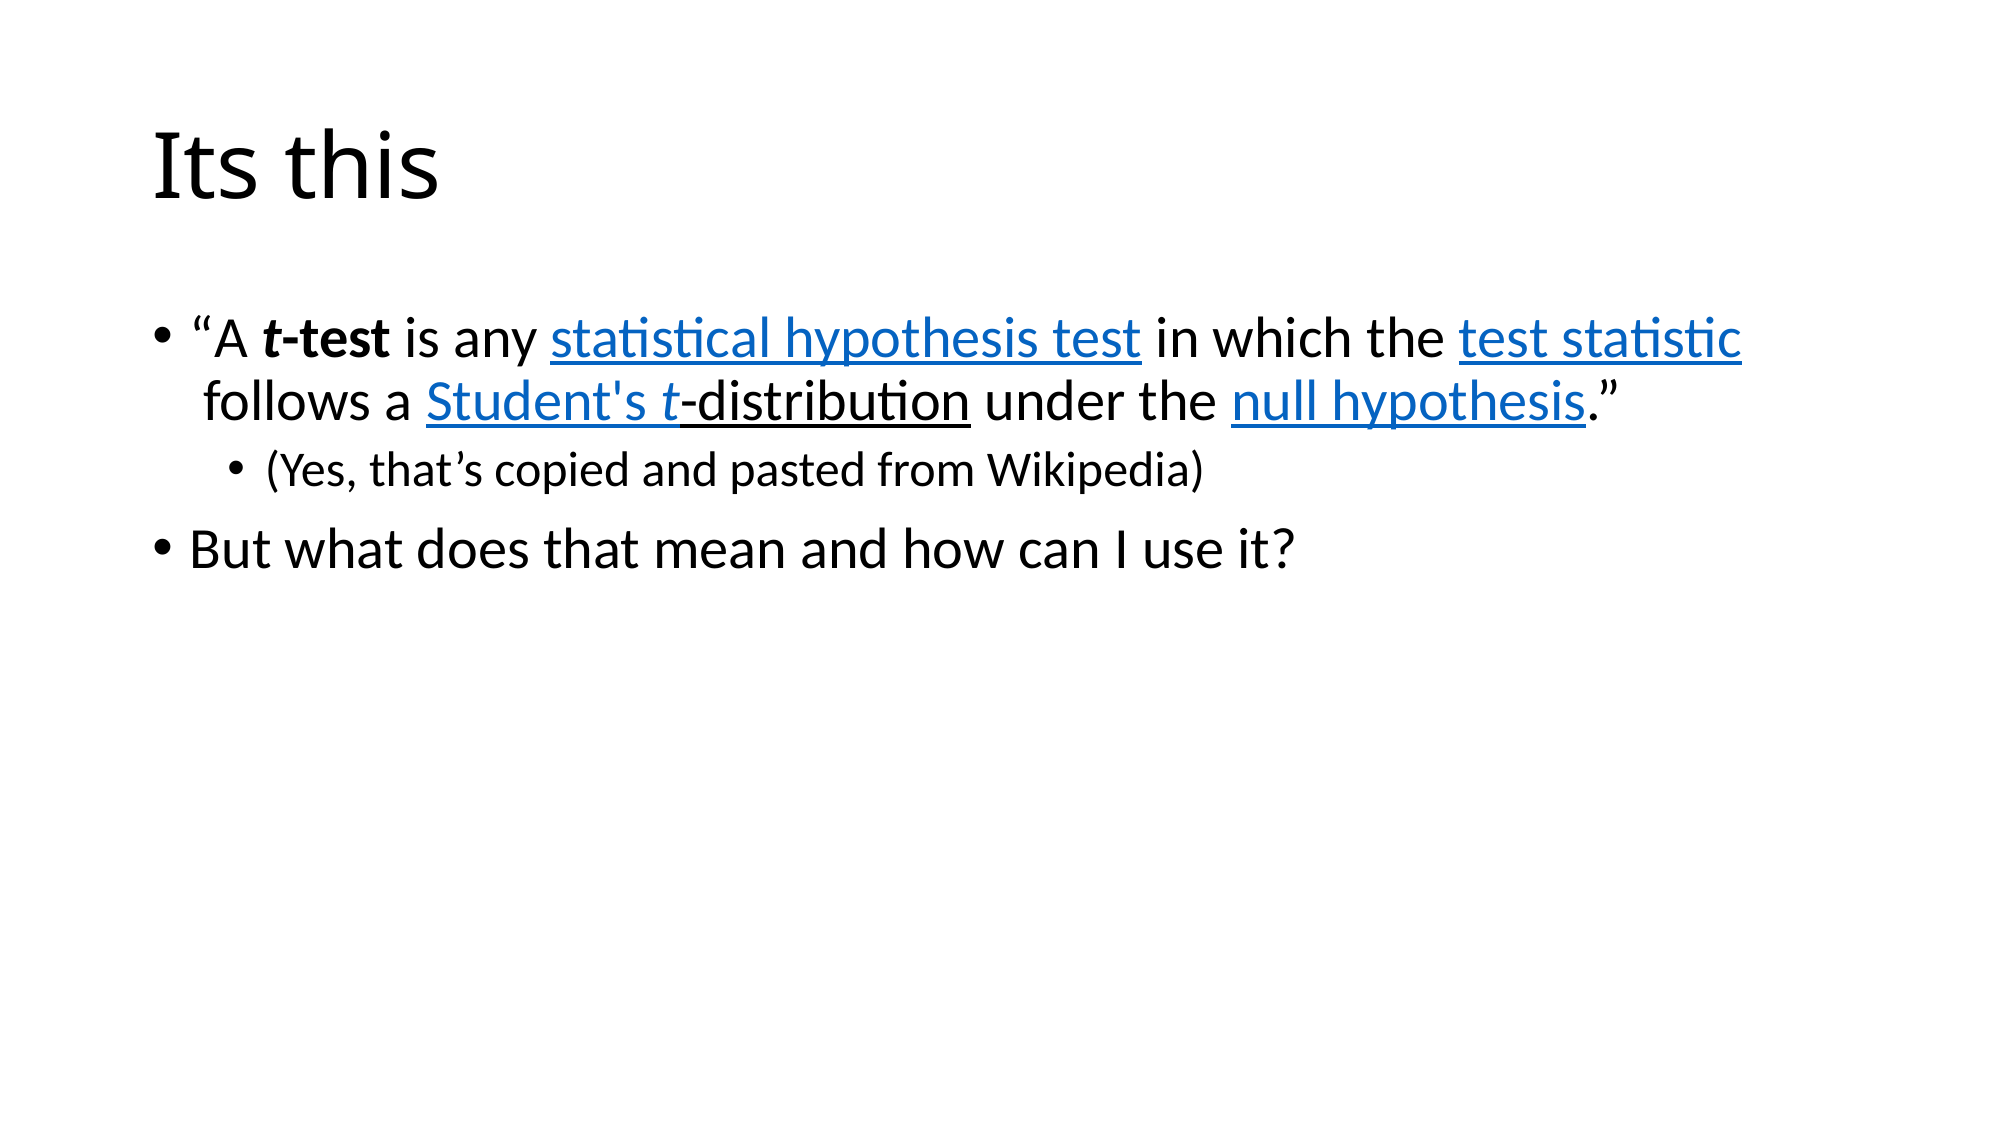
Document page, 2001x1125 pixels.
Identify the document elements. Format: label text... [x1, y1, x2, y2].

list “A t-test is any statistical hypothesis test in which the test statistic follows a Student's t-distribution under the null hypothesis.” (Yes, that’s copied and pasted from Wikipedia) But what does that mean and how can I use it? [137, 299, 1863, 1014]
title Its this [137, 59, 1863, 278]
